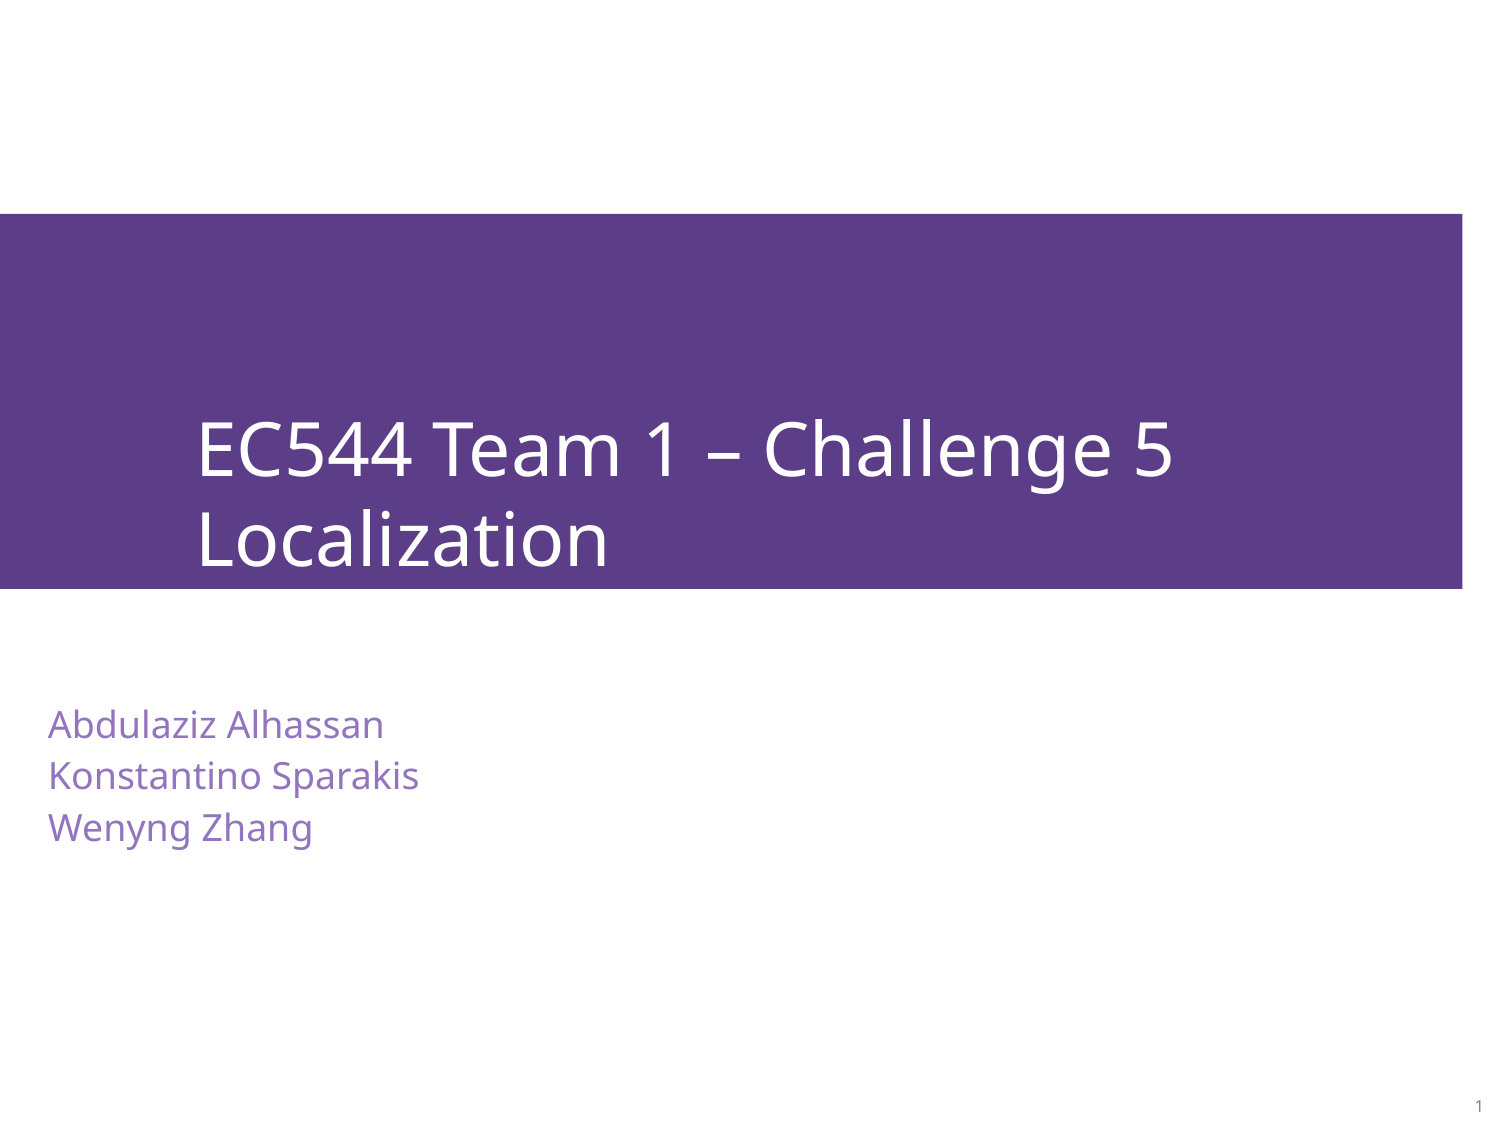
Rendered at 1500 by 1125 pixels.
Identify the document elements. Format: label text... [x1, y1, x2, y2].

title EC544 Team 1 – Challenge 5 Localization [0, 213, 1463, 589]
slide_number 1 [1441, 1077, 1500, 1125]
list Abdulaziz Alhassan Konstantino Sparakis Wenyng Zhang [0, 638, 1313, 963]
